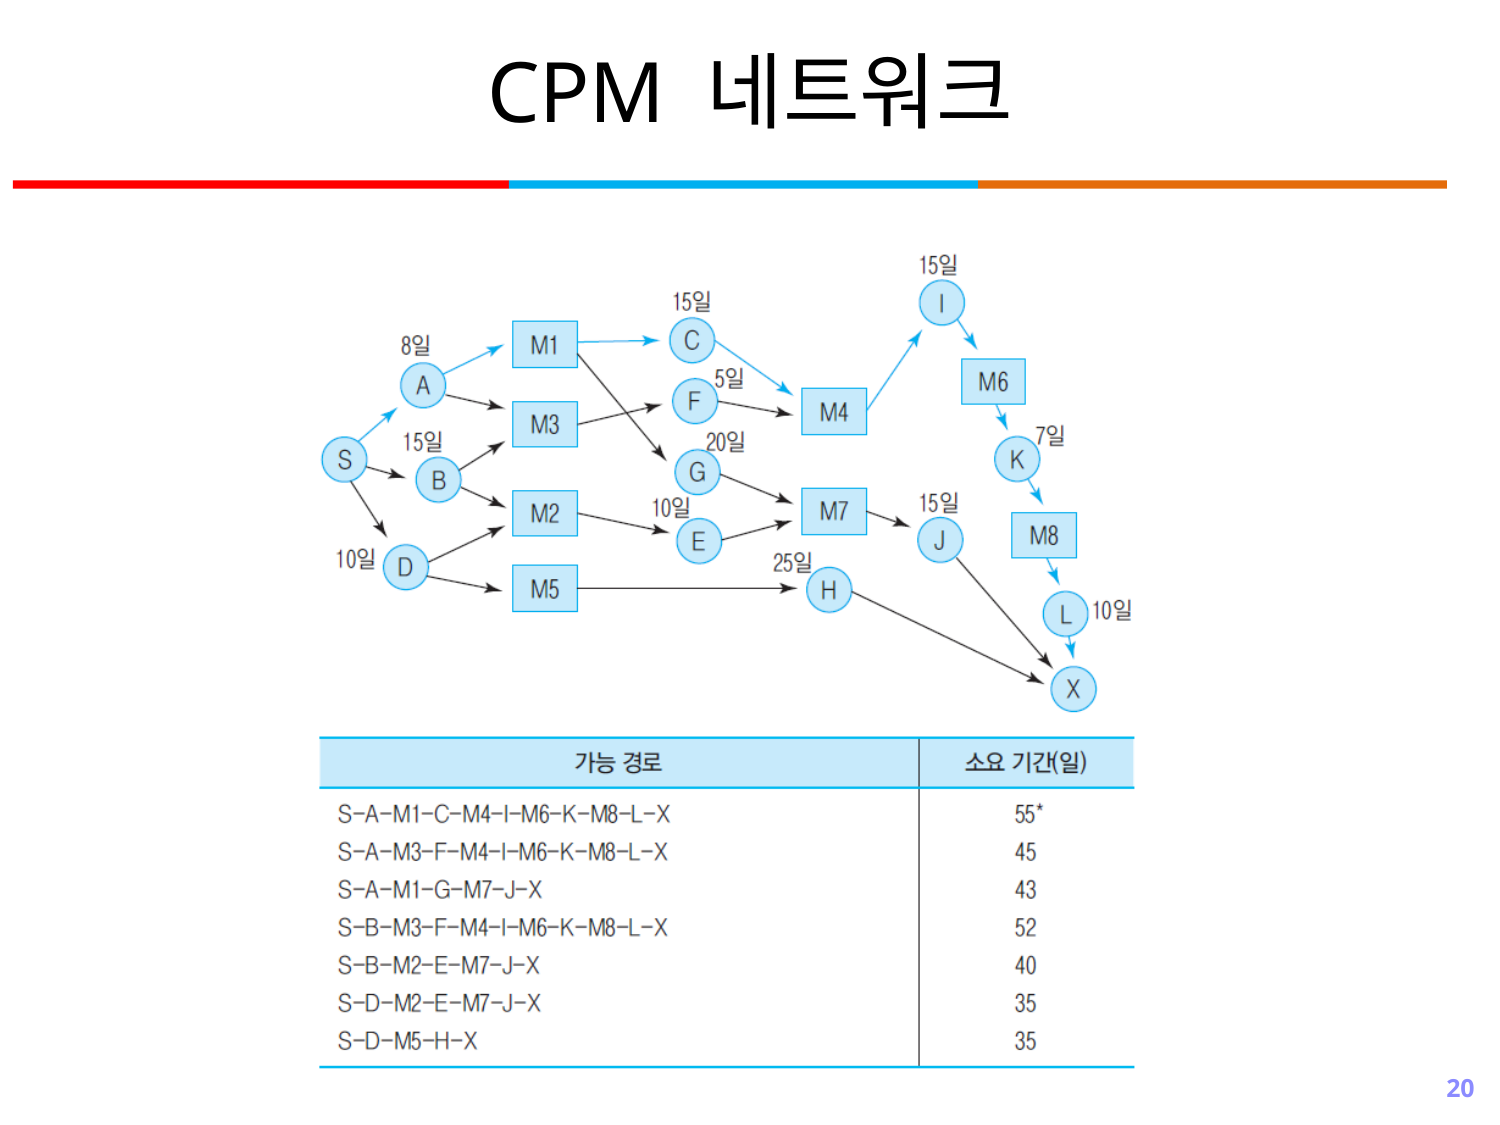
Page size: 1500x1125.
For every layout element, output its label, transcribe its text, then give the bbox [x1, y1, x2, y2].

title CPM 네트워크 [74, 75, 1426, 150]
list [267, 228, 1176, 1095]
slide_number 20 [1139, 1060, 1490, 1120]
text_box [0, 0, 1500, 75]
